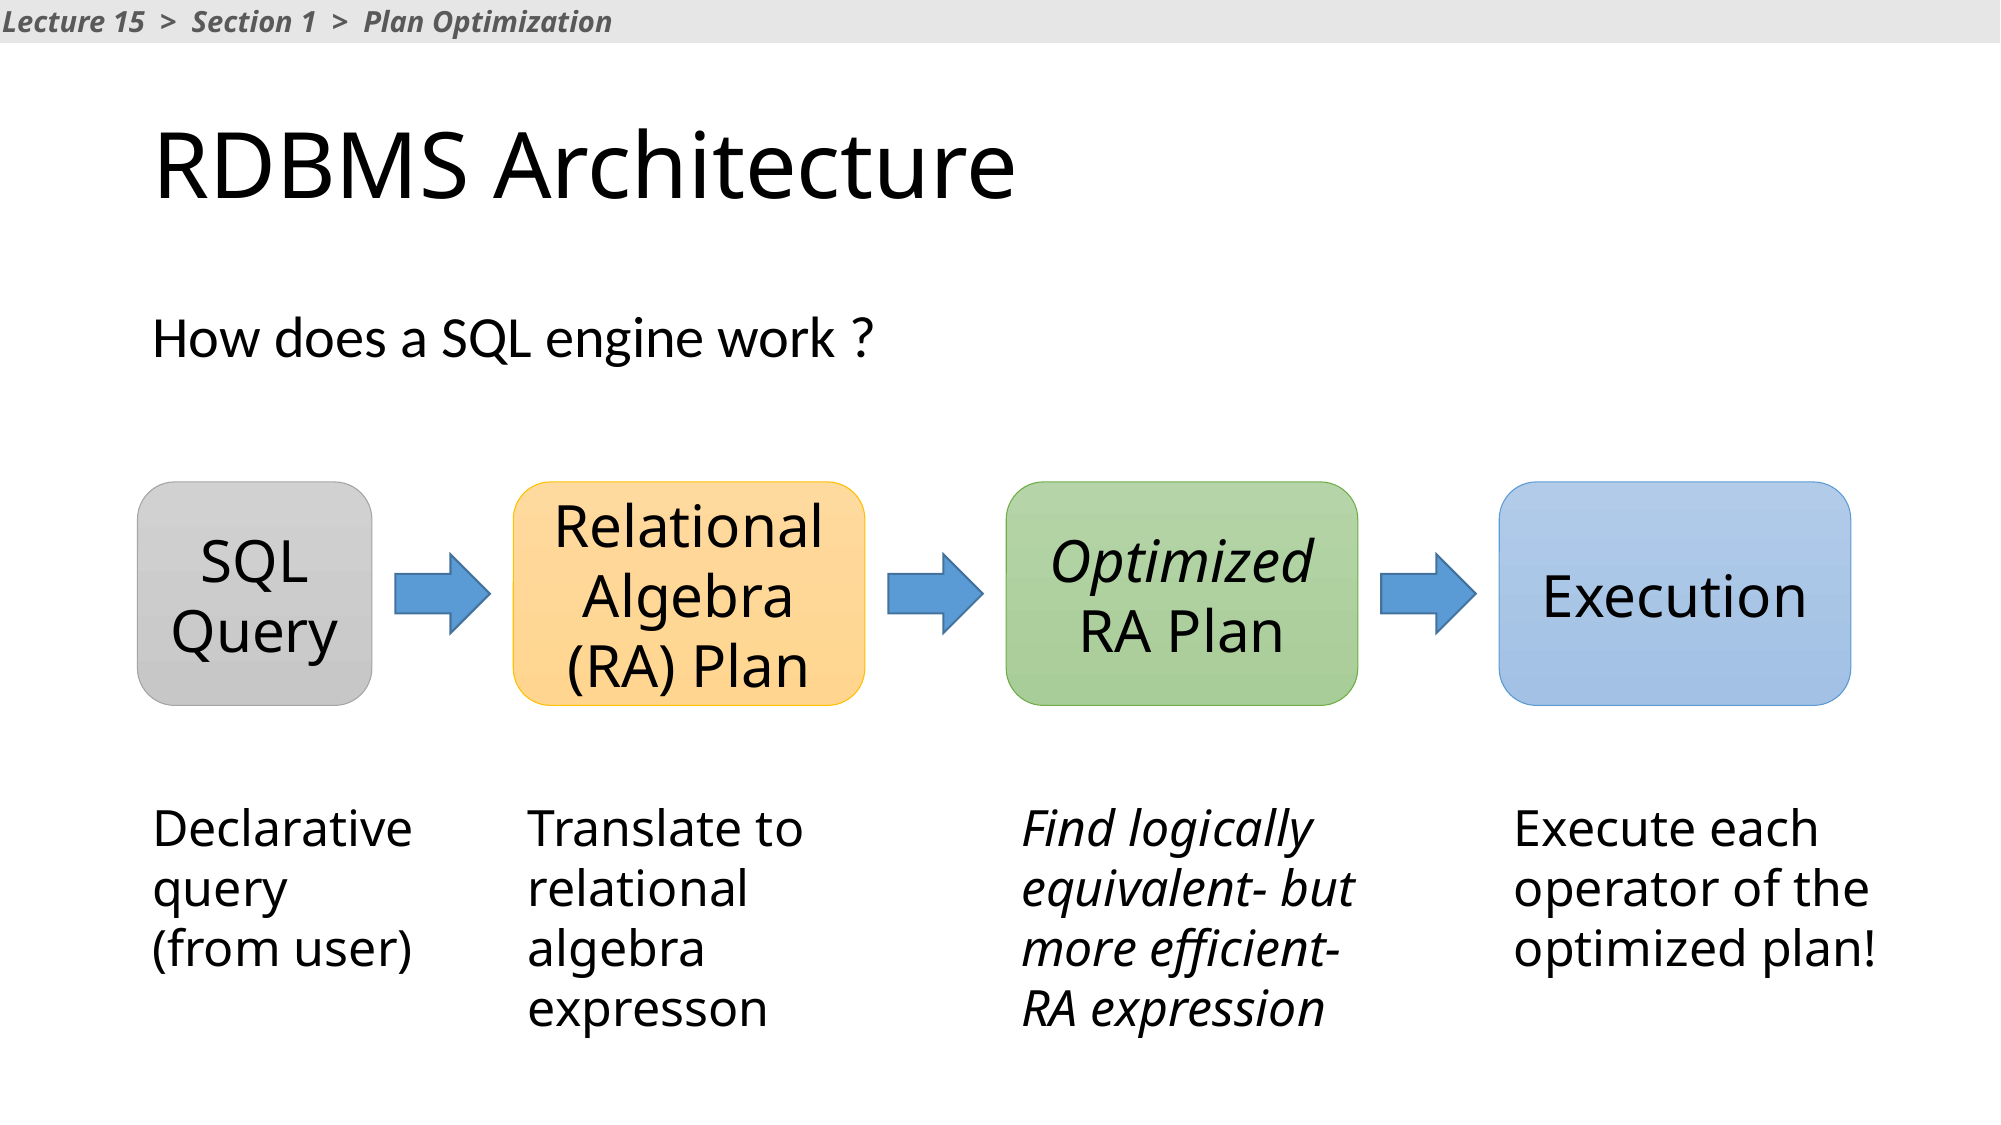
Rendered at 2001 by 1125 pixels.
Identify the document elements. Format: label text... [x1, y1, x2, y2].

text_box Translate to relational algebra expresson [513, 788, 919, 1044]
text_box Declarative query (from user) [137, 788, 436, 984]
text_box SQL Query [136, 481, 373, 706]
text_box Find logically equivalent- but more efficient- RA expression [1006, 788, 1412, 1044]
text_box Relational Algebra (RA) Plan [512, 481, 866, 706]
text_box Execution [1498, 481, 1852, 706]
text_box Optimized RA Plan [1005, 481, 1359, 706]
text_box Execute each operator of the optimized plan! [1499, 788, 1905, 984]
text_box [887, 551, 985, 636]
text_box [0, 0, 2000, 47]
list How does a SQL engine work ? [137, 299, 1863, 399]
text_box [1380, 551, 1478, 636]
text_box [394, 551, 492, 636]
title RDBMS Architecture [137, 59, 1863, 278]
